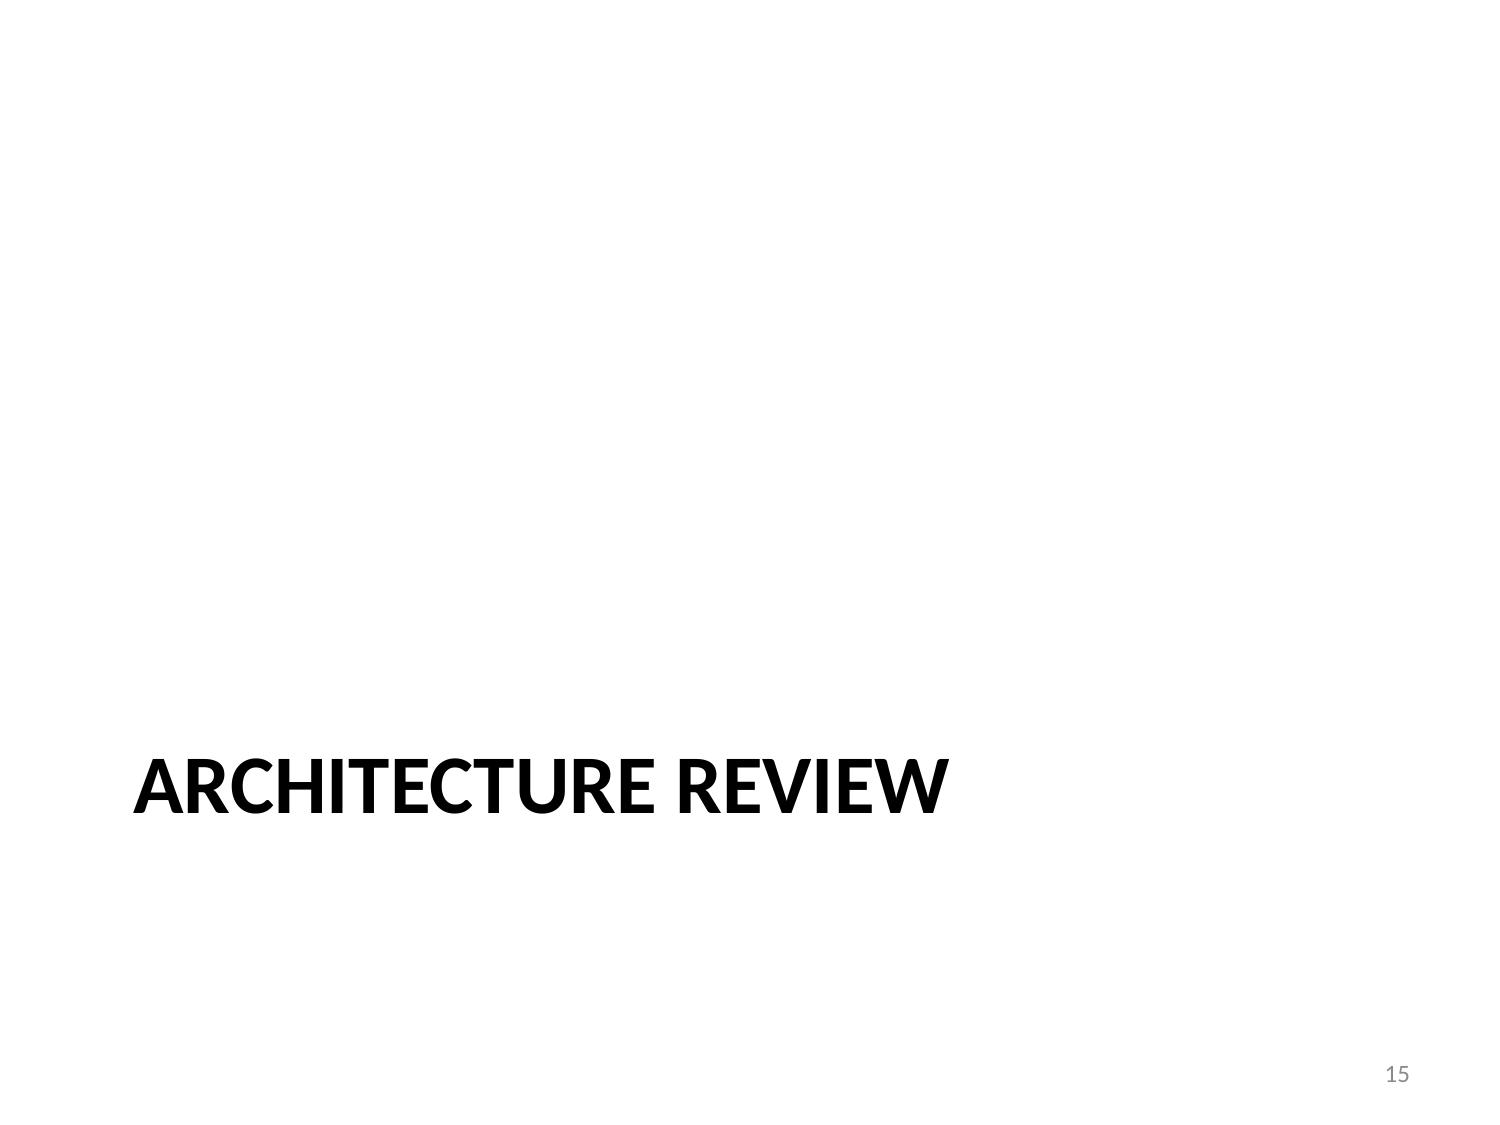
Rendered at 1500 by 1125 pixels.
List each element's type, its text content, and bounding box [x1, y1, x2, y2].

title Architecture review [118, 722, 1394, 947]
slide_number 15 [1074, 1042, 1425, 1103]
